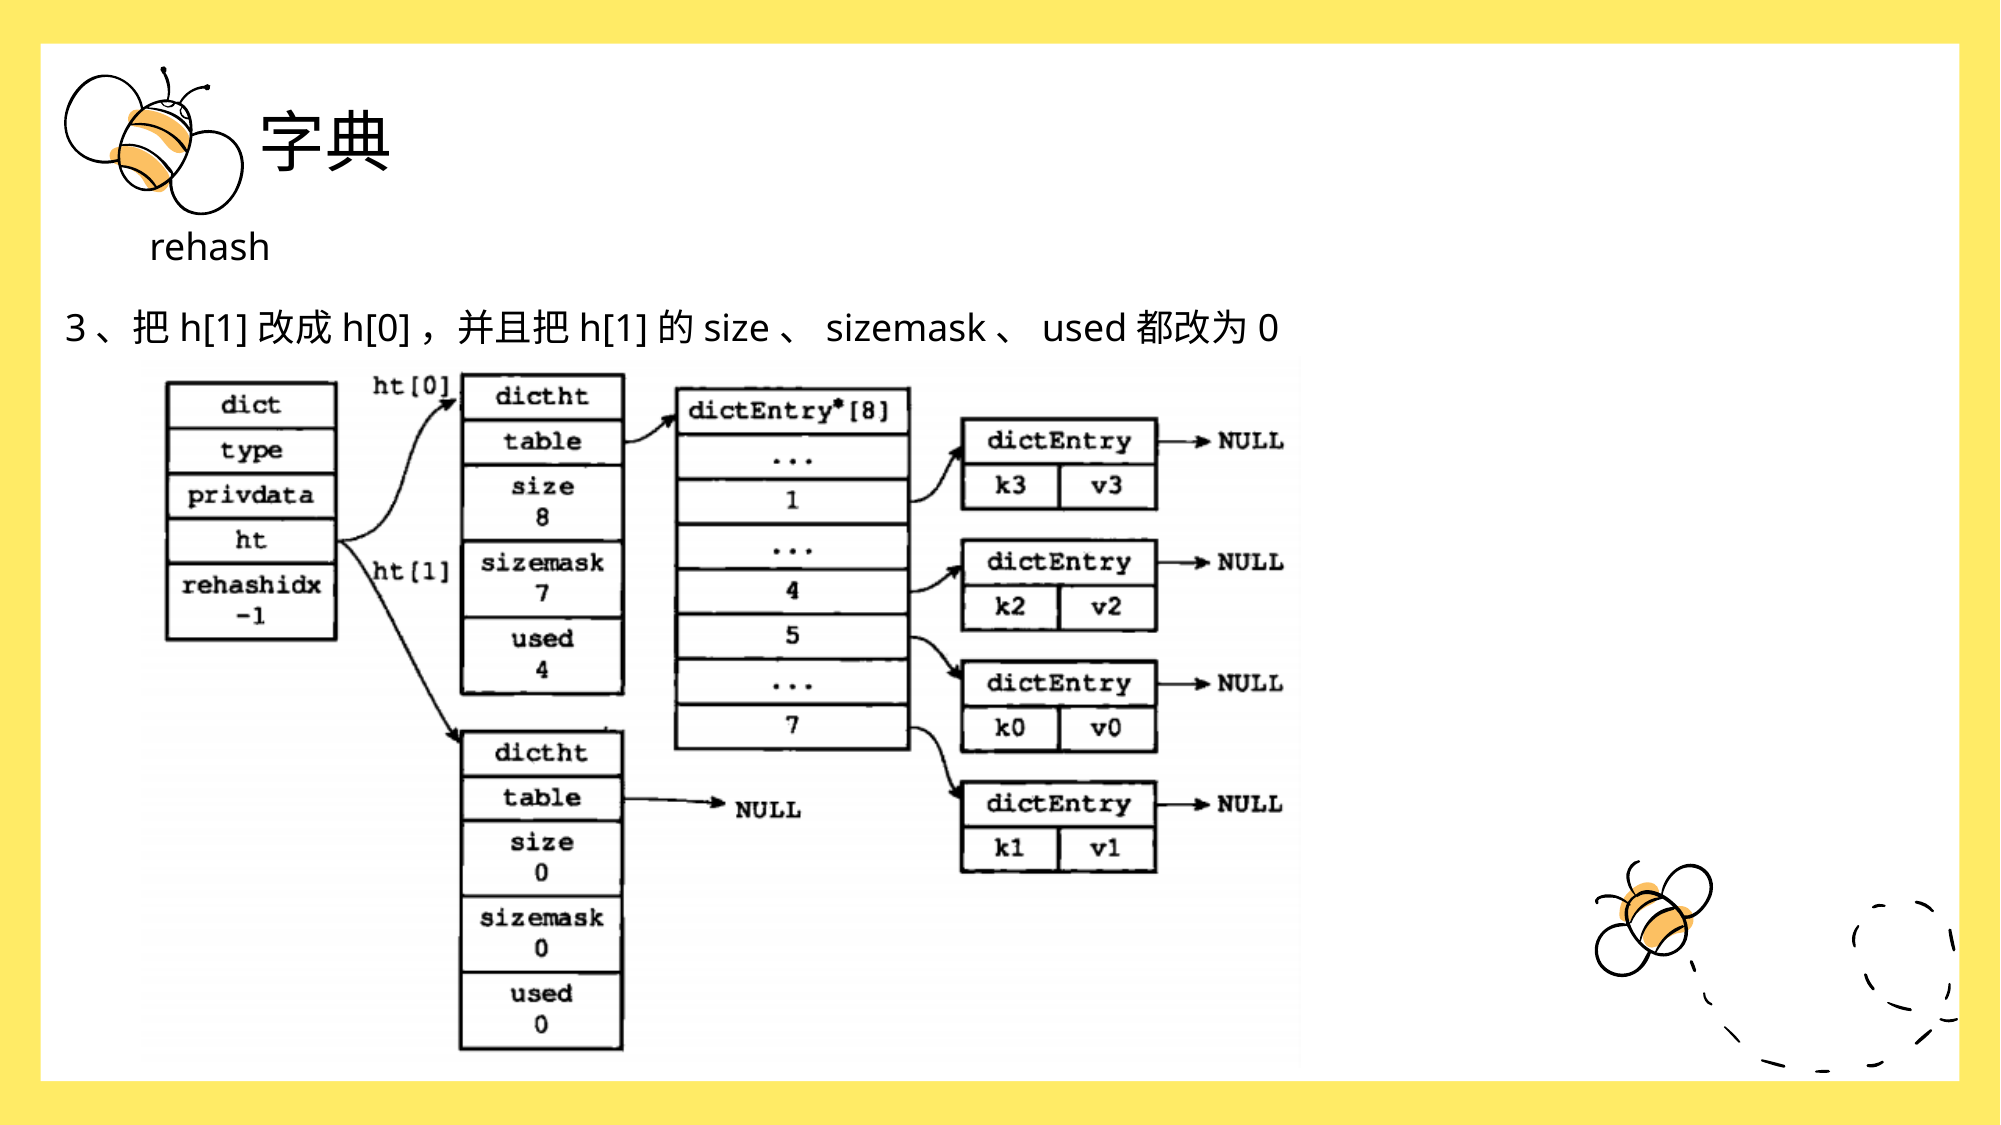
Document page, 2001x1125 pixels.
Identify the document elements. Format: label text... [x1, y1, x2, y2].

text_box 字典 [245, 92, 1112, 188]
text_box rehash [134, 215, 286, 276]
picture [63, 65, 245, 216]
picture [141, 356, 1301, 1068]
text_box 3、把h[1]改成h[0]，并且把h[1]的size、sizemask、used都改为0 [50, 296, 1295, 356]
picture [1594, 739, 1990, 1073]
